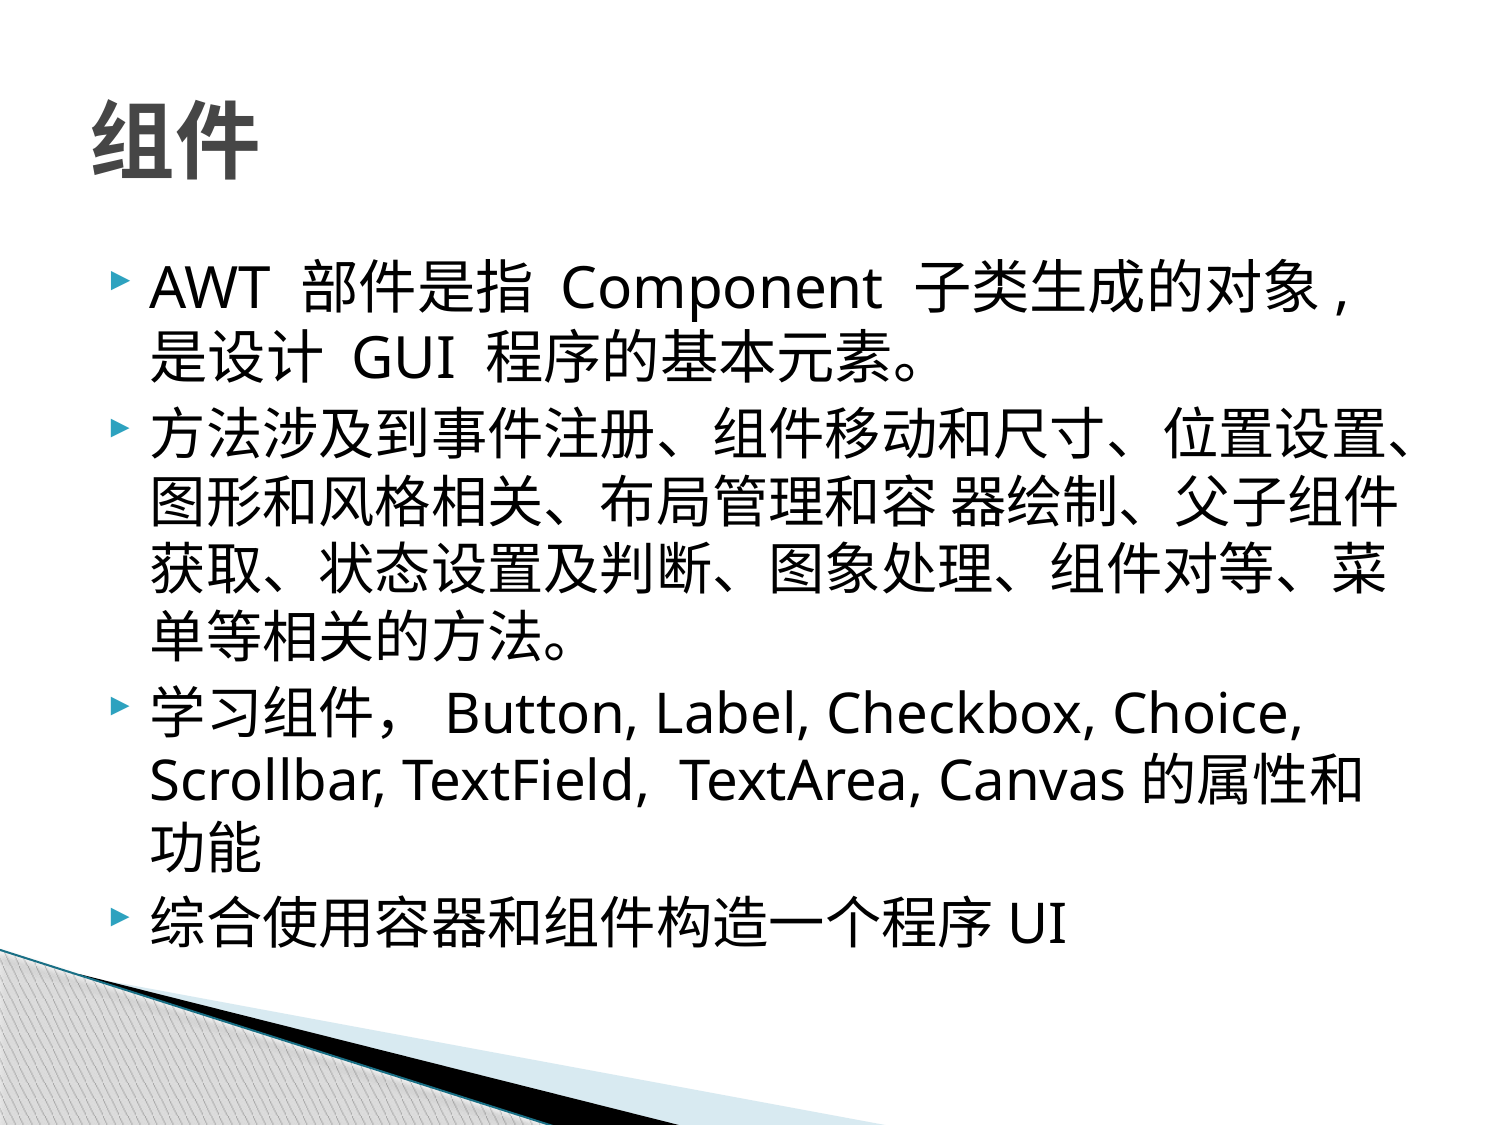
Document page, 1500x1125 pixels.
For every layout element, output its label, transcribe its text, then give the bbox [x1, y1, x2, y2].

list AWT 部件是指 Component 子类生成的对象,是设计 GUI 程序的基本元素。 方法涉及到事件注册、组件移动和尺寸、位置设置、图形和风格相关、布局管理和容 器绘制、父子组件获取、状态设置及判断、图象处理、组件对等、菜单等相关的方法。 学习组件，Button, Label, Checkbox, Choice, Scrollbar, TextField, TextArea, Canvas的属性和功能 综合使用容器和组件构造一个程序UI [75, 243, 1425, 986]
title 组件 [75, 45, 1425, 233]
